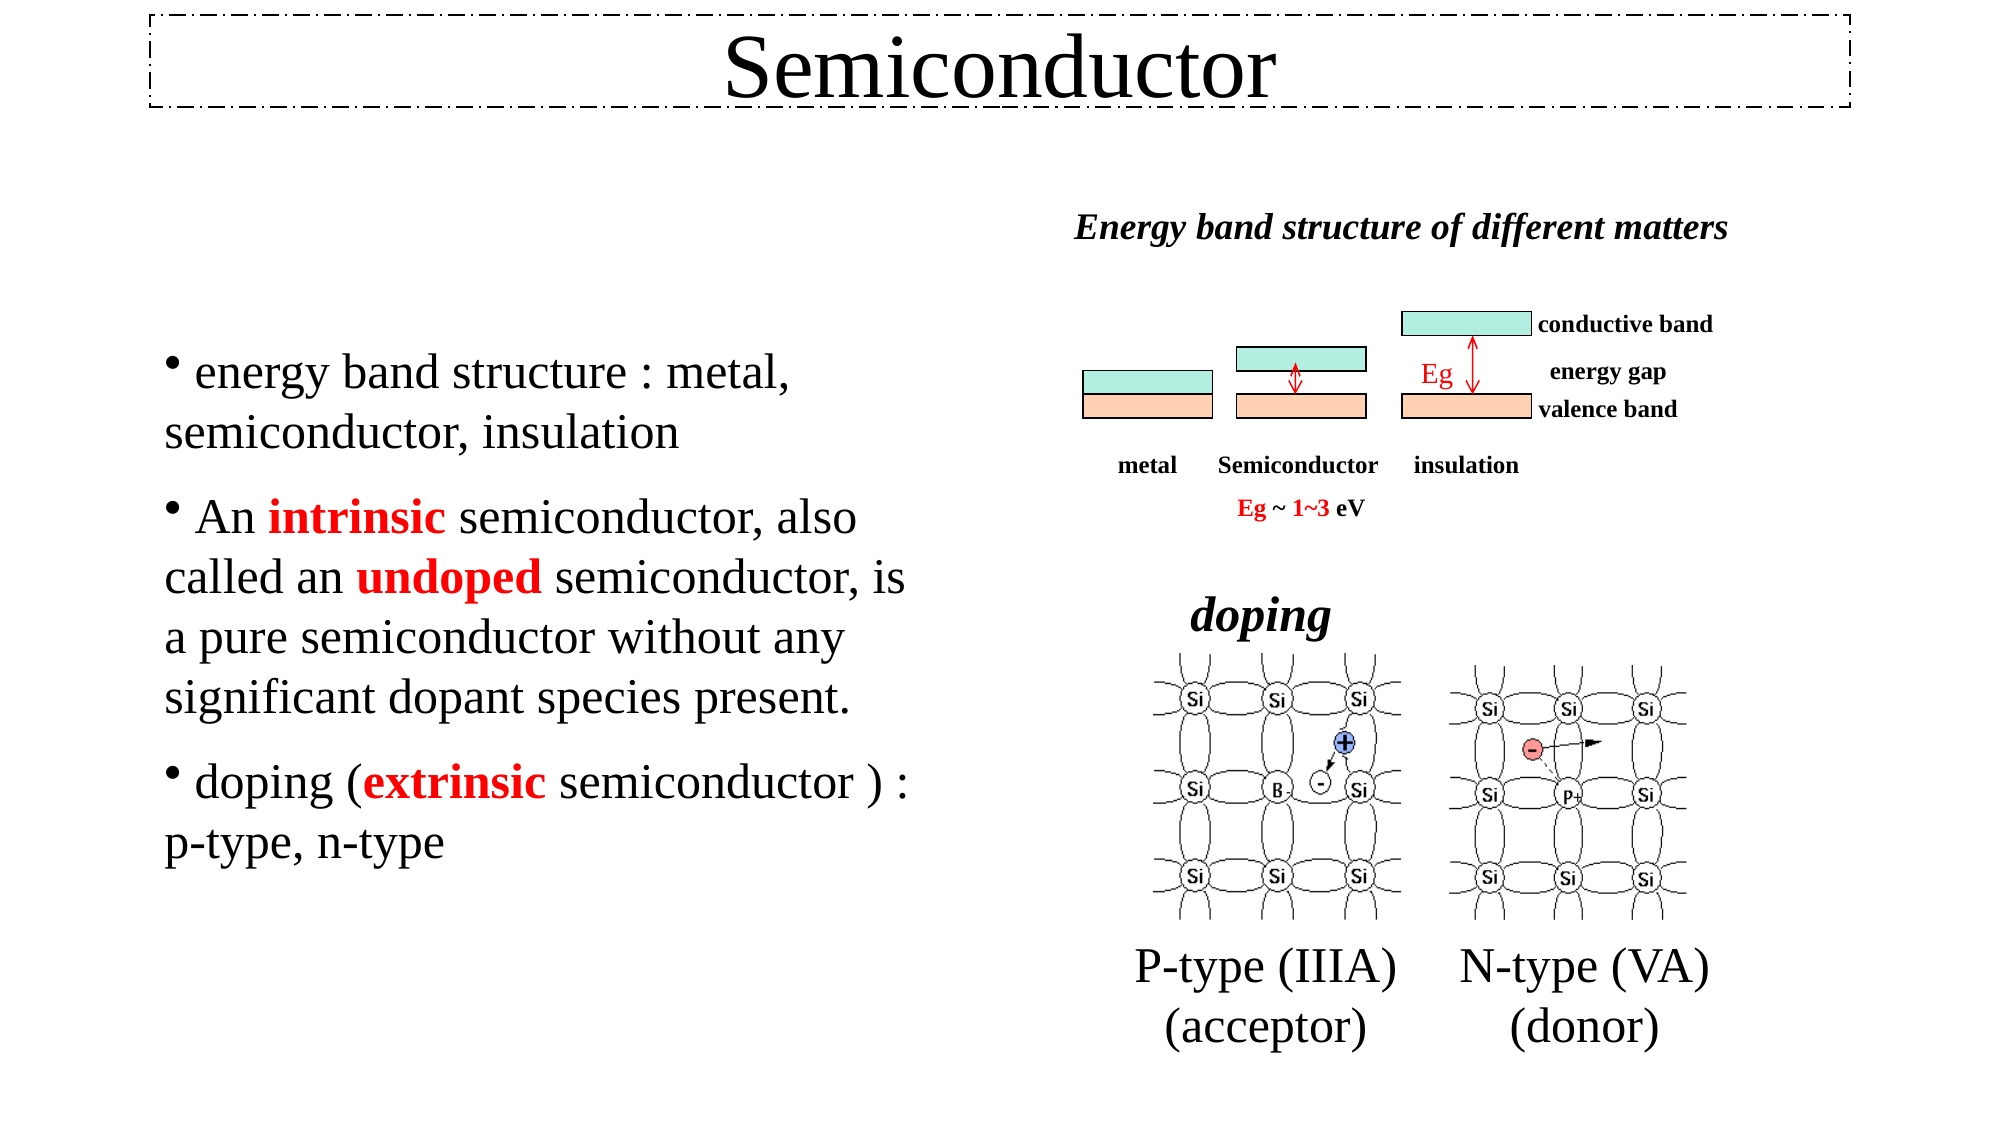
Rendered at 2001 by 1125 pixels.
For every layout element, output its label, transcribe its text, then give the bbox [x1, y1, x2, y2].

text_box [1082, 299, 1733, 532]
text_box Energy band structure of different matters [1056, 194, 1748, 254]
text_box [1118, 653, 1733, 1062]
title Semiconductor [150, 15, 1850, 108]
text_box doping [1160, 573, 1362, 649]
text_box energy band structure : metal, semiconductor, insulation An intrinsic semiconductor, also called an undoped semiconductor, is a pure semiconductor without any significant dopant species present. doping (extrinsic semiconductor ) : p-type, n-type [149, 331, 941, 962]
